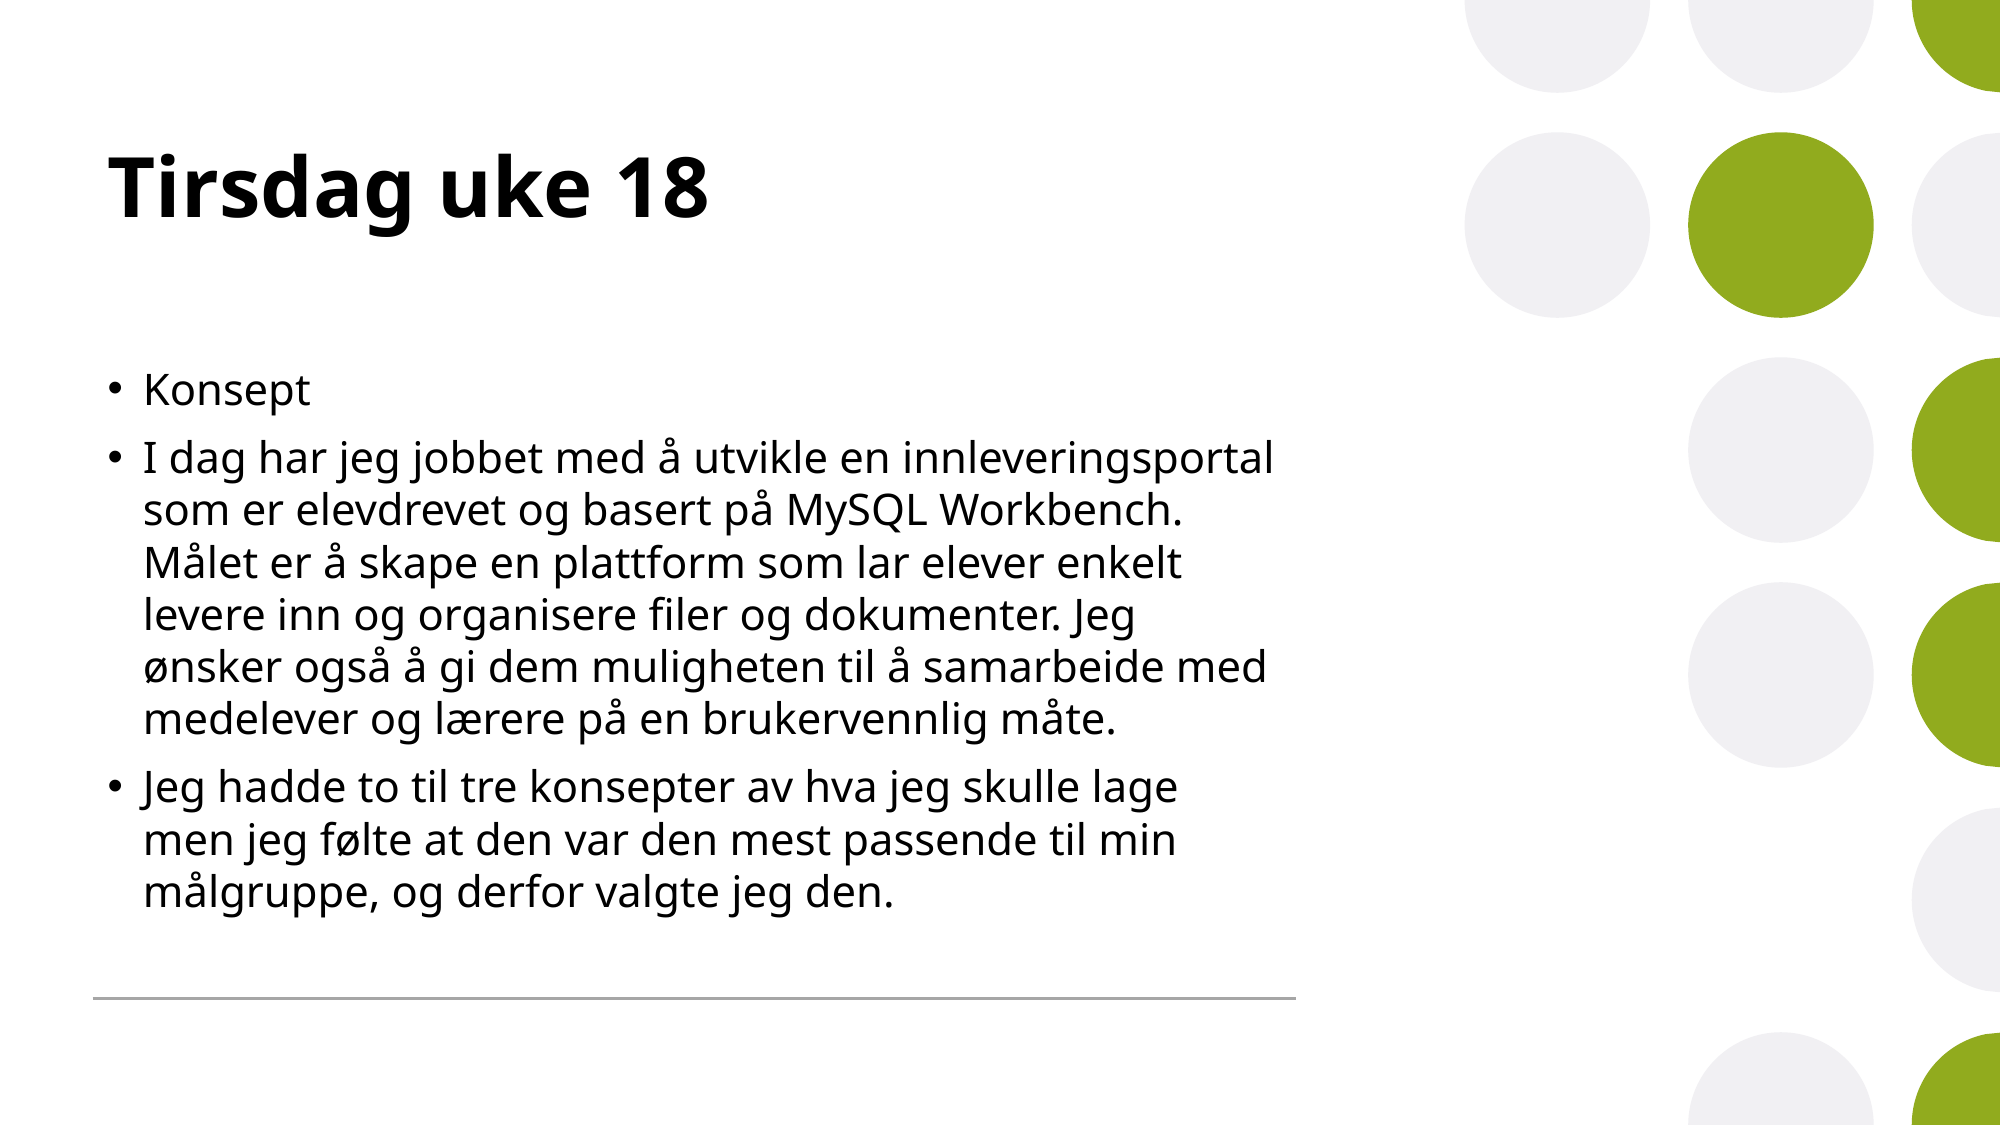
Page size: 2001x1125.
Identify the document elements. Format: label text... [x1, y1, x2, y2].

list Konsept I dag har jeg jobbet med å utvikle en innleveringsportal som er elevdrevet og basert på MySQL Workbench. Målet er å skape en plattform som lar elever enkelt levere inn og organisere filer og dokumenter. Jeg ønsker også å gi dem muligheten til å samarbeide med medelever og lærere på en brukervennlig måte. Jeg hadde to til tre konsepter av hva jeg skulle lage men jeg følte at den var den mest passende til min målgruppe, og derfor valgte jeg den. [92, 354, 1297, 946]
title Tirsdag uke 18 [92, 126, 1297, 335]
